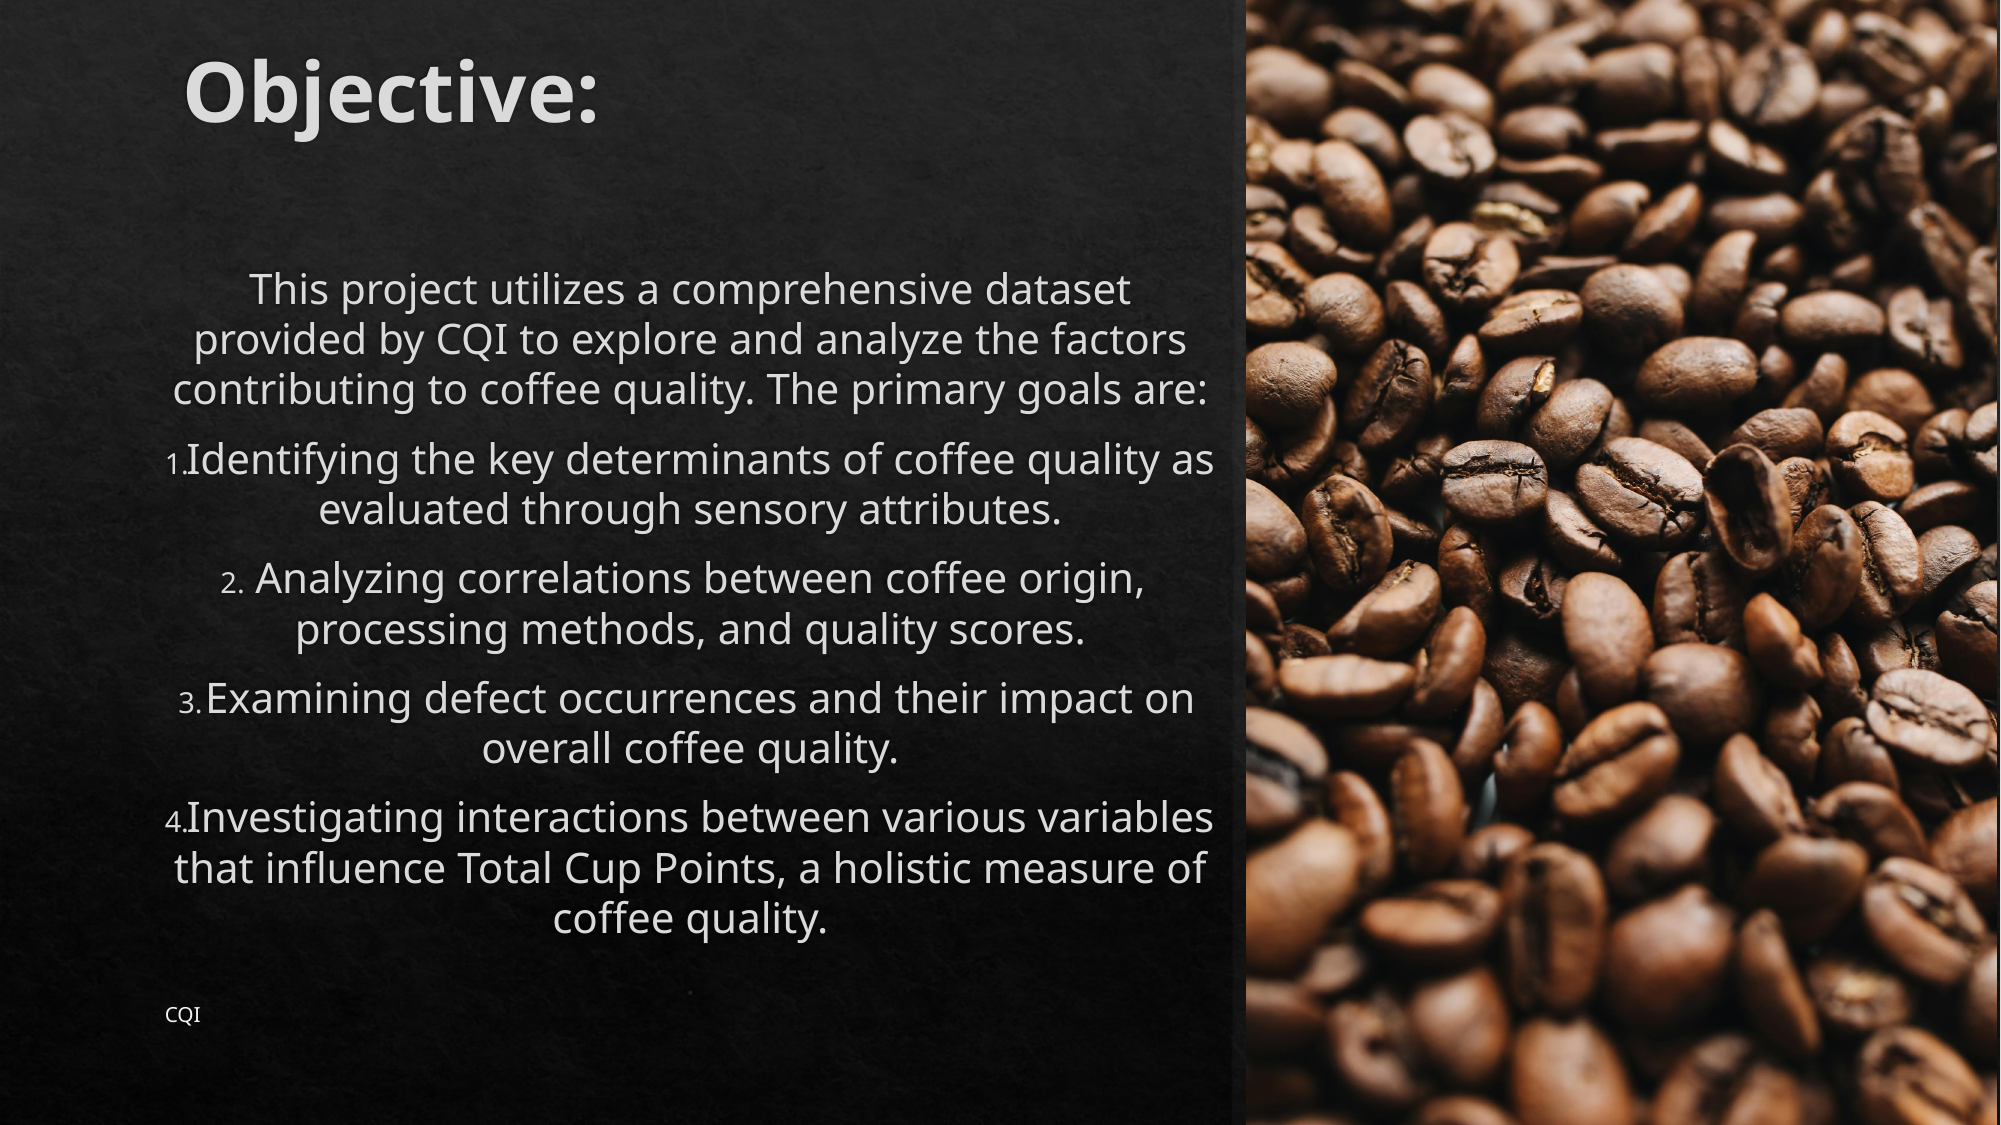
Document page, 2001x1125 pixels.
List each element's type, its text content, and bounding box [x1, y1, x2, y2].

subtitle This project utilizes a comprehensive dataset provided by CQI to explore and analyze the factors contributing to coffee quality. The primary goals are: Identifying the key determinants of coffee quality as evaluated through sensory attributes. Analyzing correlations between coffee origin, processing methods, and quality scores. Examining defect occurrences and their impact on overall coffee quality. Investigating interactions between various variables that influence Total Cup Points, a holistic measure of coffee quality. . [149, 185, 1232, 984]
title Objective: [0, 0, 841, 147]
footer CQI [149, 984, 1237, 1045]
picture [1230, 0, 2000, 1125]
